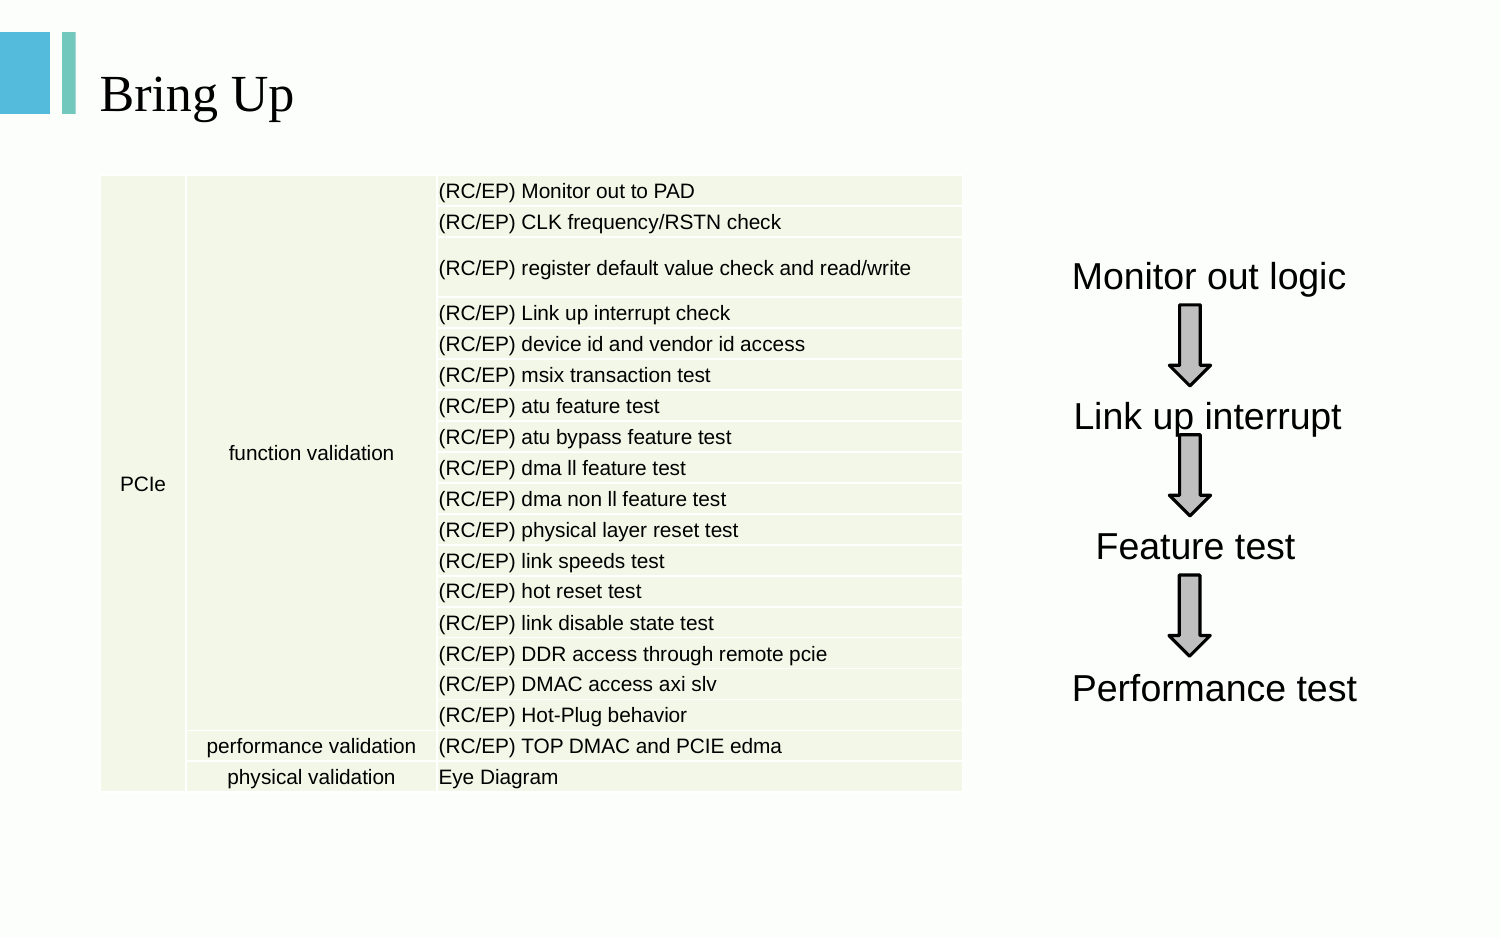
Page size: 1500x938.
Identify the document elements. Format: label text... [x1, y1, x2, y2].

table_cell (RC/EP) Link up interrupt check [438, 298, 962, 327]
table_cell (RC/EP) DMAC access axi slv [438, 669, 962, 699]
text_box Link up interrupt [1058, 384, 1378, 445]
table_cell (RC/EP) hot reset test [438, 577, 962, 606]
table_header (RC/EP) Monitor out to PAD [438, 176, 962, 205]
table_cell (RC/EP) atu feature test [438, 391, 962, 420]
text_box Feature test [1080, 514, 1353, 575]
table_cell (RC/EP) register default value check and read/write [438, 238, 962, 296]
table_cell (RC/EP) DDR access through remote pcie [438, 638, 962, 668]
text_box [1168, 575, 1211, 656]
table_cell Eye Diagram [438, 762, 962, 791]
table_header PCIe [101, 176, 185, 791]
table_cell performance validation [187, 731, 436, 760]
table_header function validation [187, 176, 436, 730]
table_cell (RC/EP) atu bypass feature test [438, 422, 962, 451]
table_cell (RC/EP) CLK frequency/RSTN check [438, 207, 962, 236]
table_cell (RC/EP) link disable state test [438, 608, 962, 637]
text_box Monitor out logic [1057, 244, 1388, 304]
text_box [1169, 304, 1211, 386]
table_cell (RC/EP) msix transaction test [438, 360, 962, 389]
text_box [1169, 434, 1211, 516]
title Bring Up [88, 33, 1425, 149]
table_cell (RC/EP) device id and vendor id access [438, 329, 962, 358]
table_cell (RC/EP) dma non ll feature test [438, 484, 962, 513]
table_cell (RC/EP) physical layer reset test [438, 515, 962, 544]
table_cell (RC/EP) dma ll feature test [438, 453, 962, 482]
text_box Performance test [1057, 656, 1424, 716]
table_cell (RC/EP) TOP DMAC and PCIE edma [438, 731, 962, 760]
table_cell physical validation [187, 762, 436, 791]
table_cell (RC/EP) Hot-Plug behavior [438, 700, 962, 730]
table_cell (RC/EP) link speeds test [438, 546, 962, 575]
